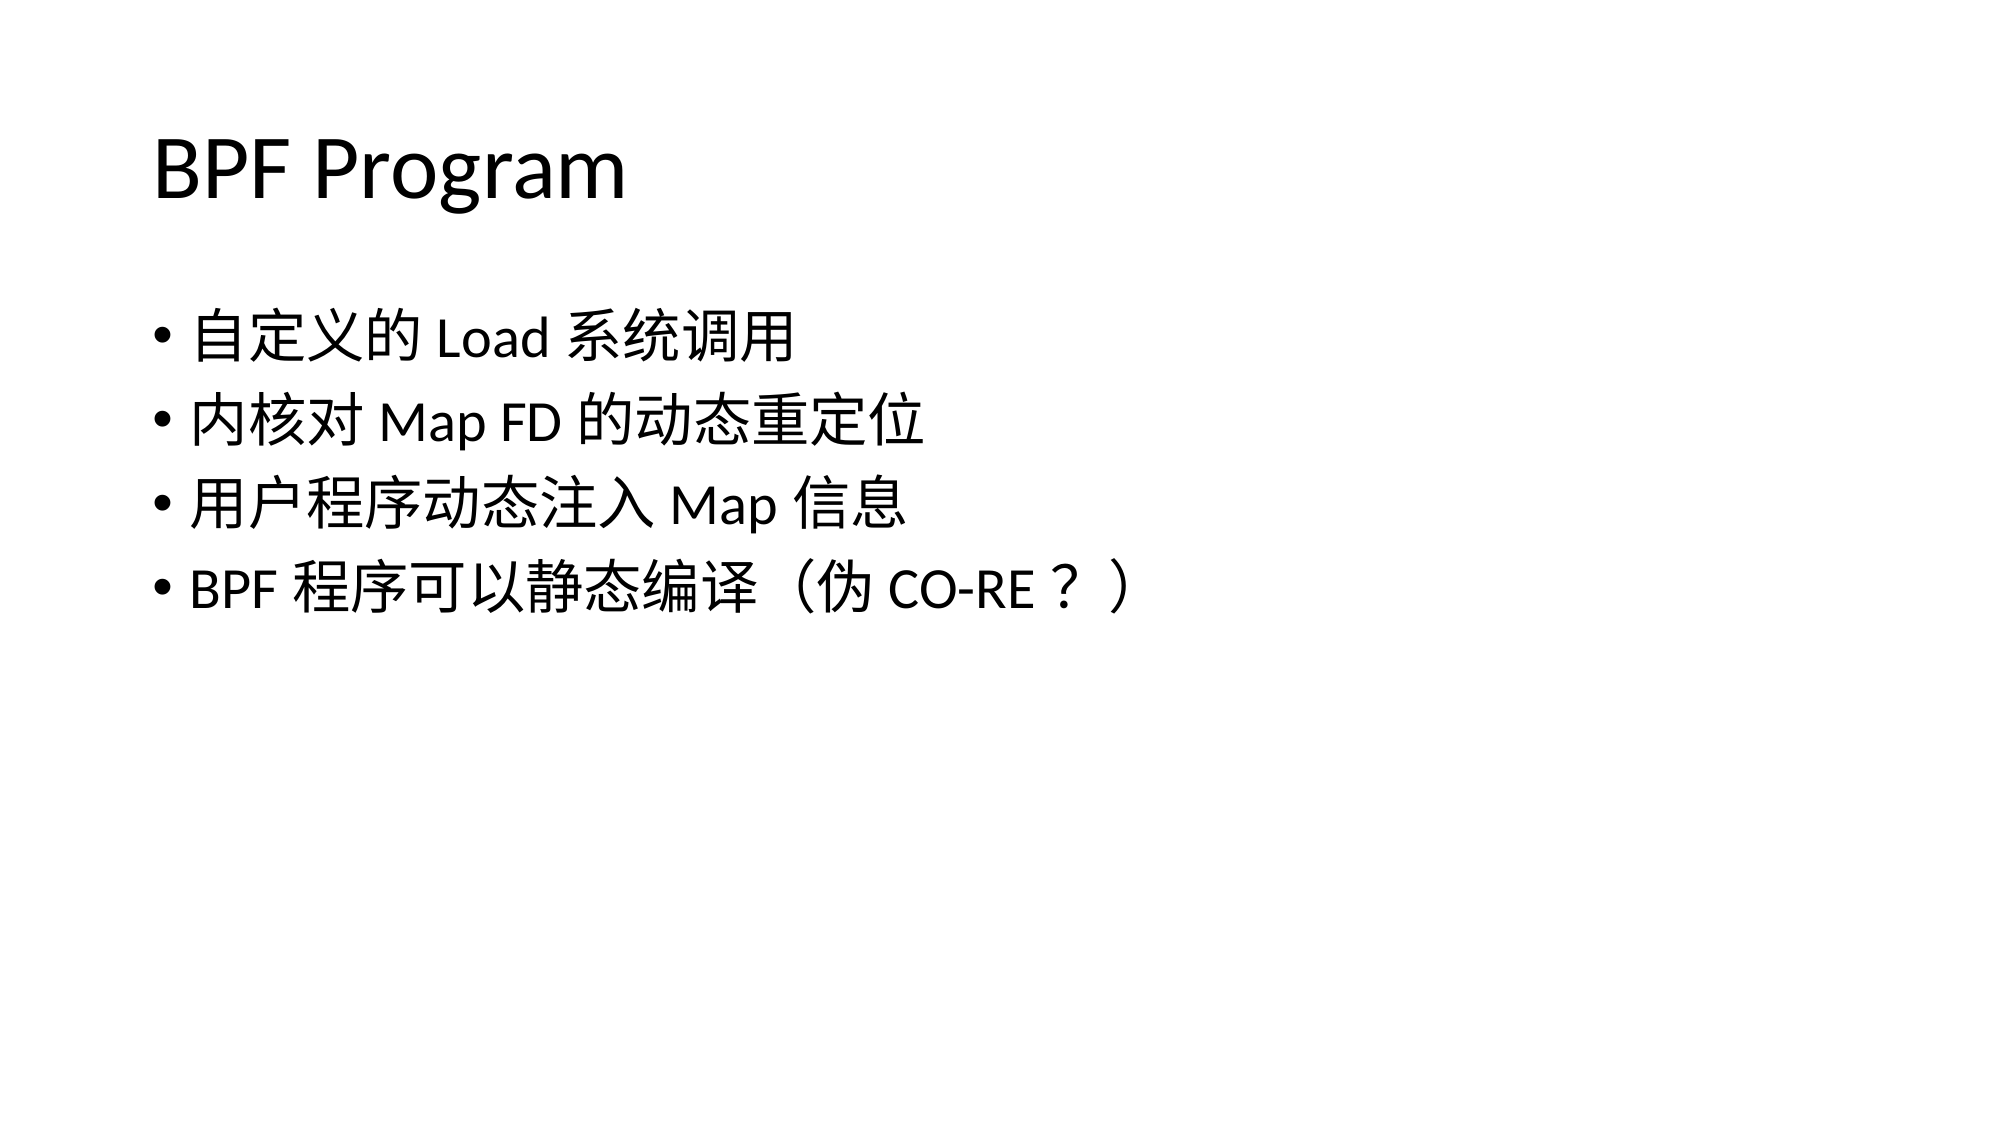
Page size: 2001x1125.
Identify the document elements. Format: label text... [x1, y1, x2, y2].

title BPF Program [137, 59, 1863, 278]
list 自定义的Load系统调用 内核对Map FD的动态重定位 用户程序动态注入Map信息 BPF程序可以静态编译（伪CO-RE？） [137, 299, 1863, 1014]
